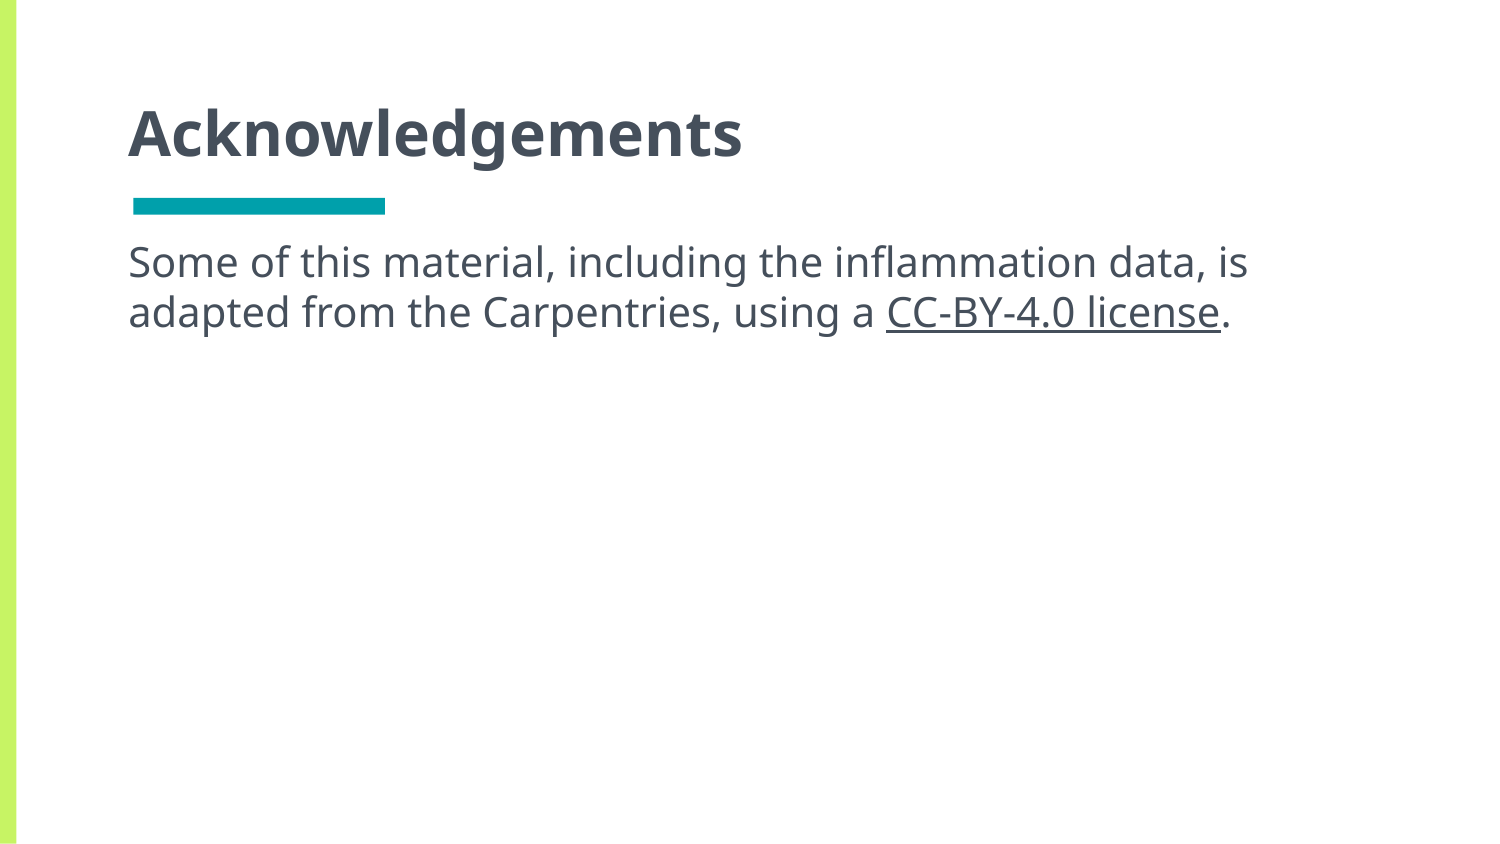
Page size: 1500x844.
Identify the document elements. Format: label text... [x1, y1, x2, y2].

title Acknowledgements [113, 24, 1387, 184]
list Some of this material, including the inflammation data, is adapted from the Carpentries, using a CC-BY-4.0 license. [113, 220, 1387, 692]
